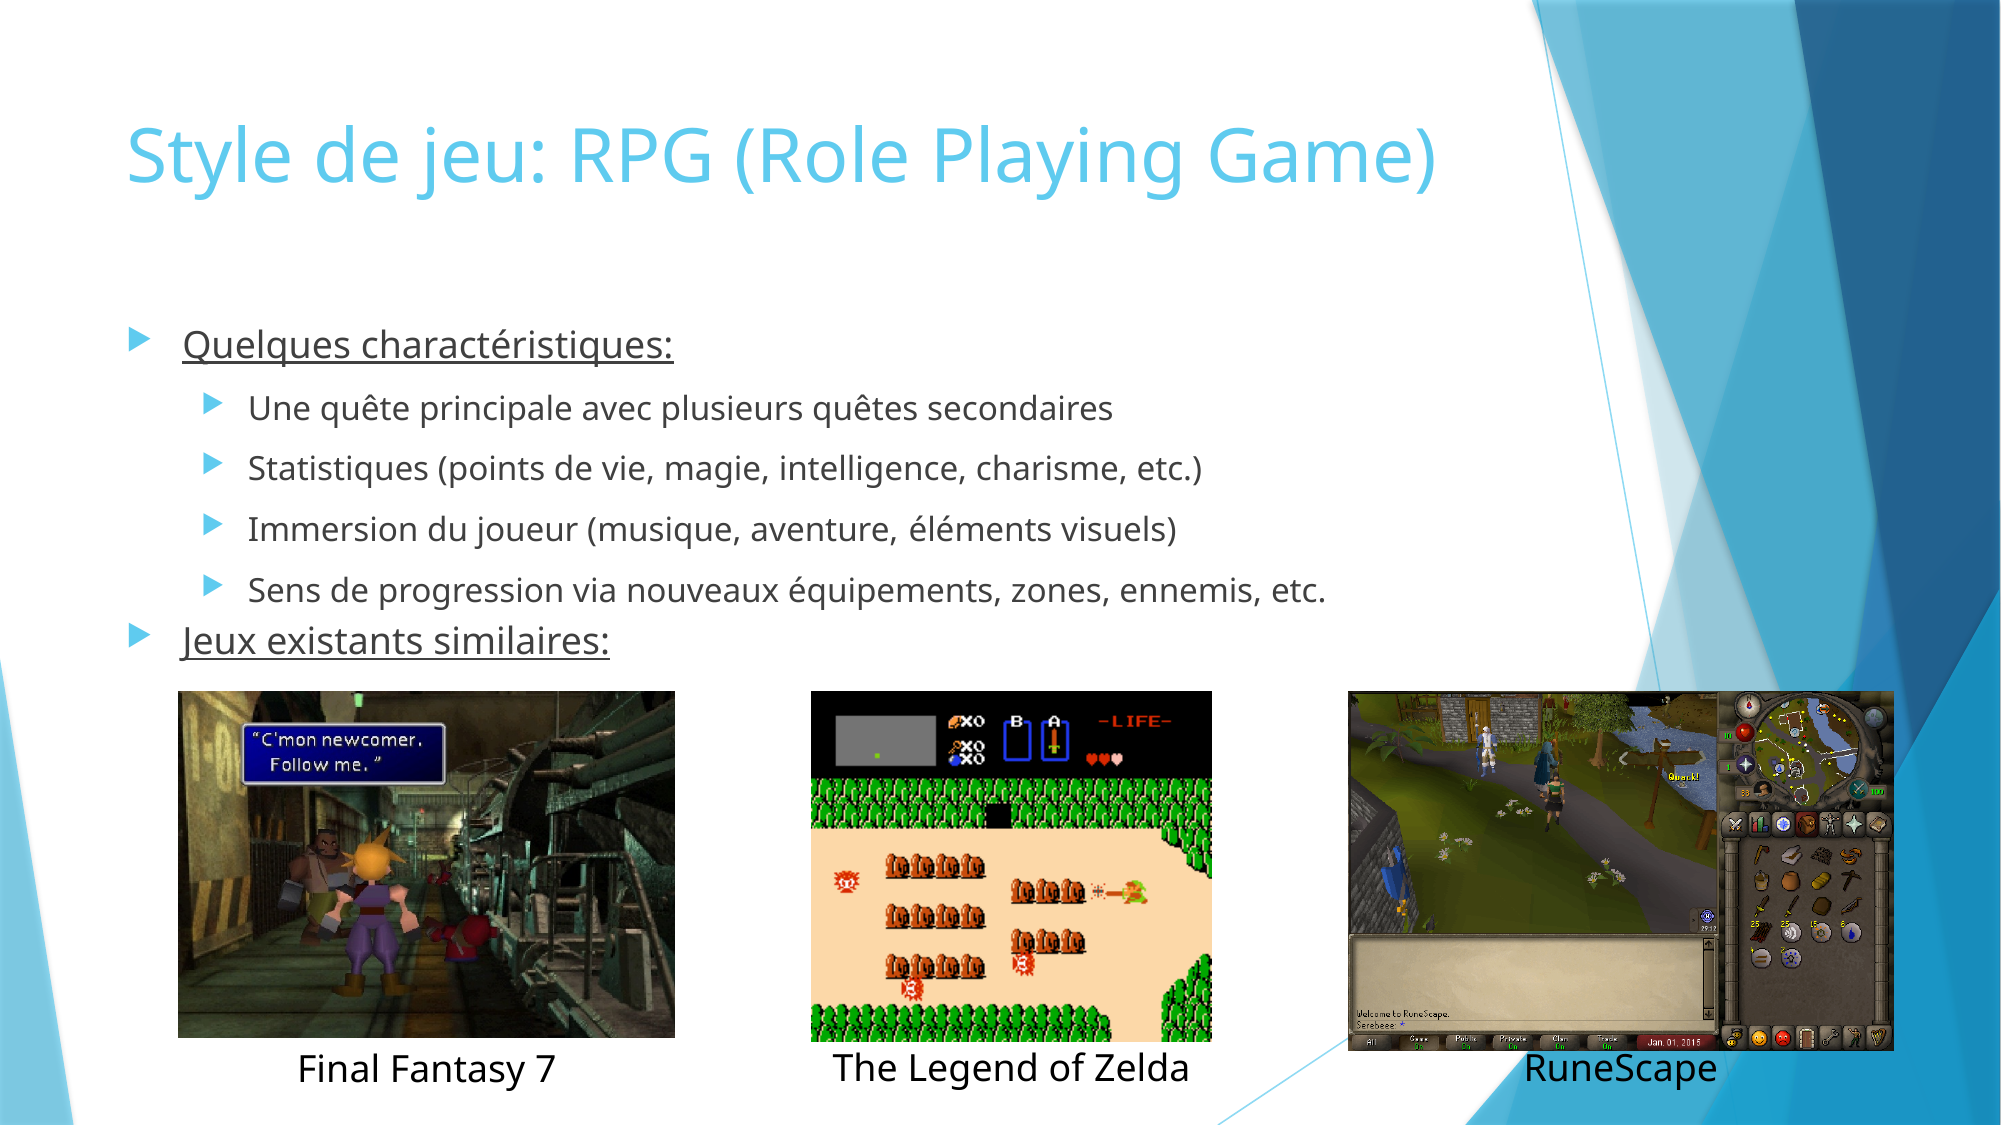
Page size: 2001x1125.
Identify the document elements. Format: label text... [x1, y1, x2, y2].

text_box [178, 691, 676, 1099]
picture [1348, 691, 1895, 1051]
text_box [811, 691, 1213, 1099]
list Jeux existants similaires: [111, 609, 1522, 1016]
title Style de jeu: RPG (Role Playing Game) [111, 99, 1522, 313]
list Quelques charactéristiques: Une quête principale avec plusieurs quêtes secondaires Statistiques (points de vie, magie, intelligence, charisme, etc.) Immersion du joueur (musique, aventure, éléments visuels) Sens de progression via nouveaux équipements, zones, ennemis, etc. [111, 313, 1522, 609]
text_box RuneScape [1508, 1061, 1734, 1097]
